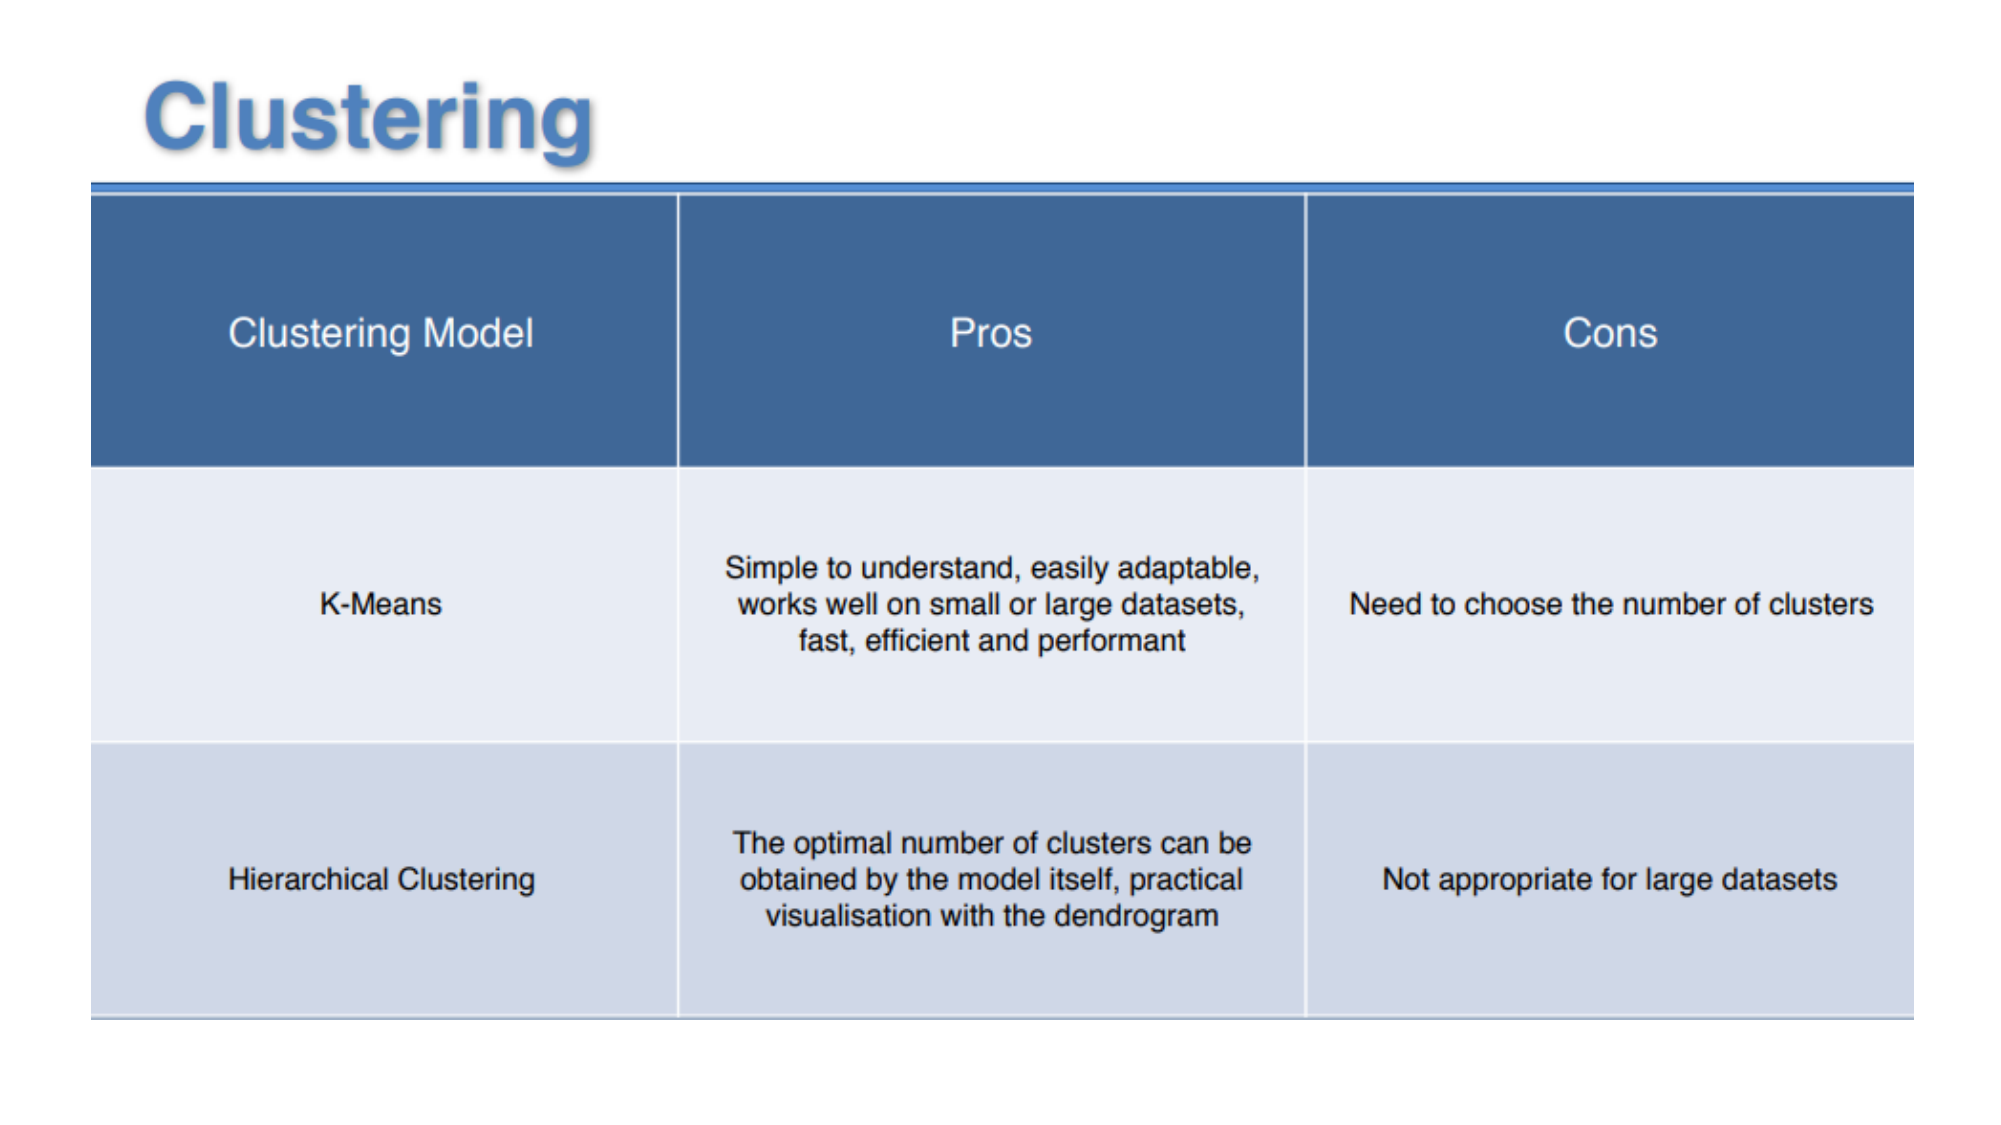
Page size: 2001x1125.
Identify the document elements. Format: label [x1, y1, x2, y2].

list [91, 53, 1914, 1020]
